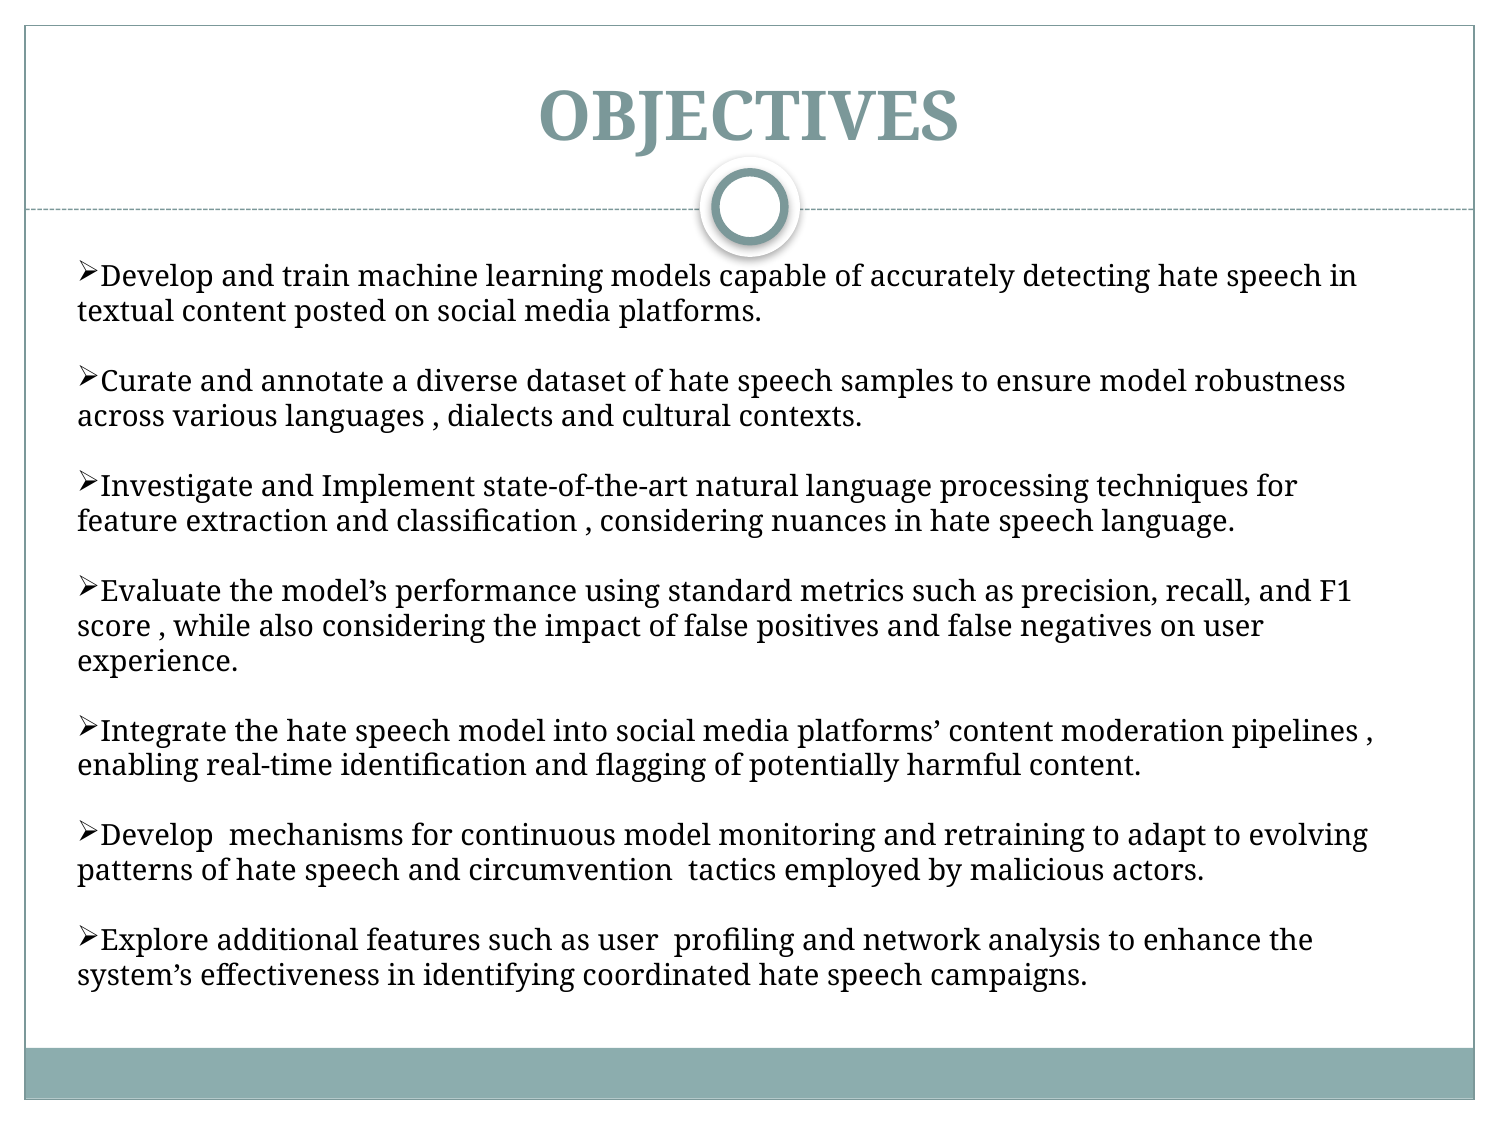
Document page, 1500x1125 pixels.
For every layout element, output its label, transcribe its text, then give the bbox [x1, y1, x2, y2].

title OBJECTIVES [49, 37, 1450, 162]
text_box Develop and train machine learning models capable of accurately detecting hate speech in textual content posted on social media platforms. Curate and annotate a diverse dataset of hate speech samples to ensure model robustness across various languages , dialects and cultural contexts. Investigate and Implement state-of-the-art natural language processing techniques for feature extraction and classification , considering nuances in hate speech language. Evaluate the model’s performance using standard metrics such as precision, recall, and F1 score , while also considering the impact of false positives and false negatives on user experience. Integrate the hate speech model into social media platforms’ content moderation pipelines , enabling real-time identification and flagging of potentially harmful content. Develop mechanisms for continuous model monitoring and retraining to adapt to evolving patterns of hate speech and circumvention tactics employed by malicious actors. Explore additional features such as user profiling and network analysis to enhance the system’s effectiveness in identifying coordinated hate speech campaigns. [62, 249, 1413, 1104]
